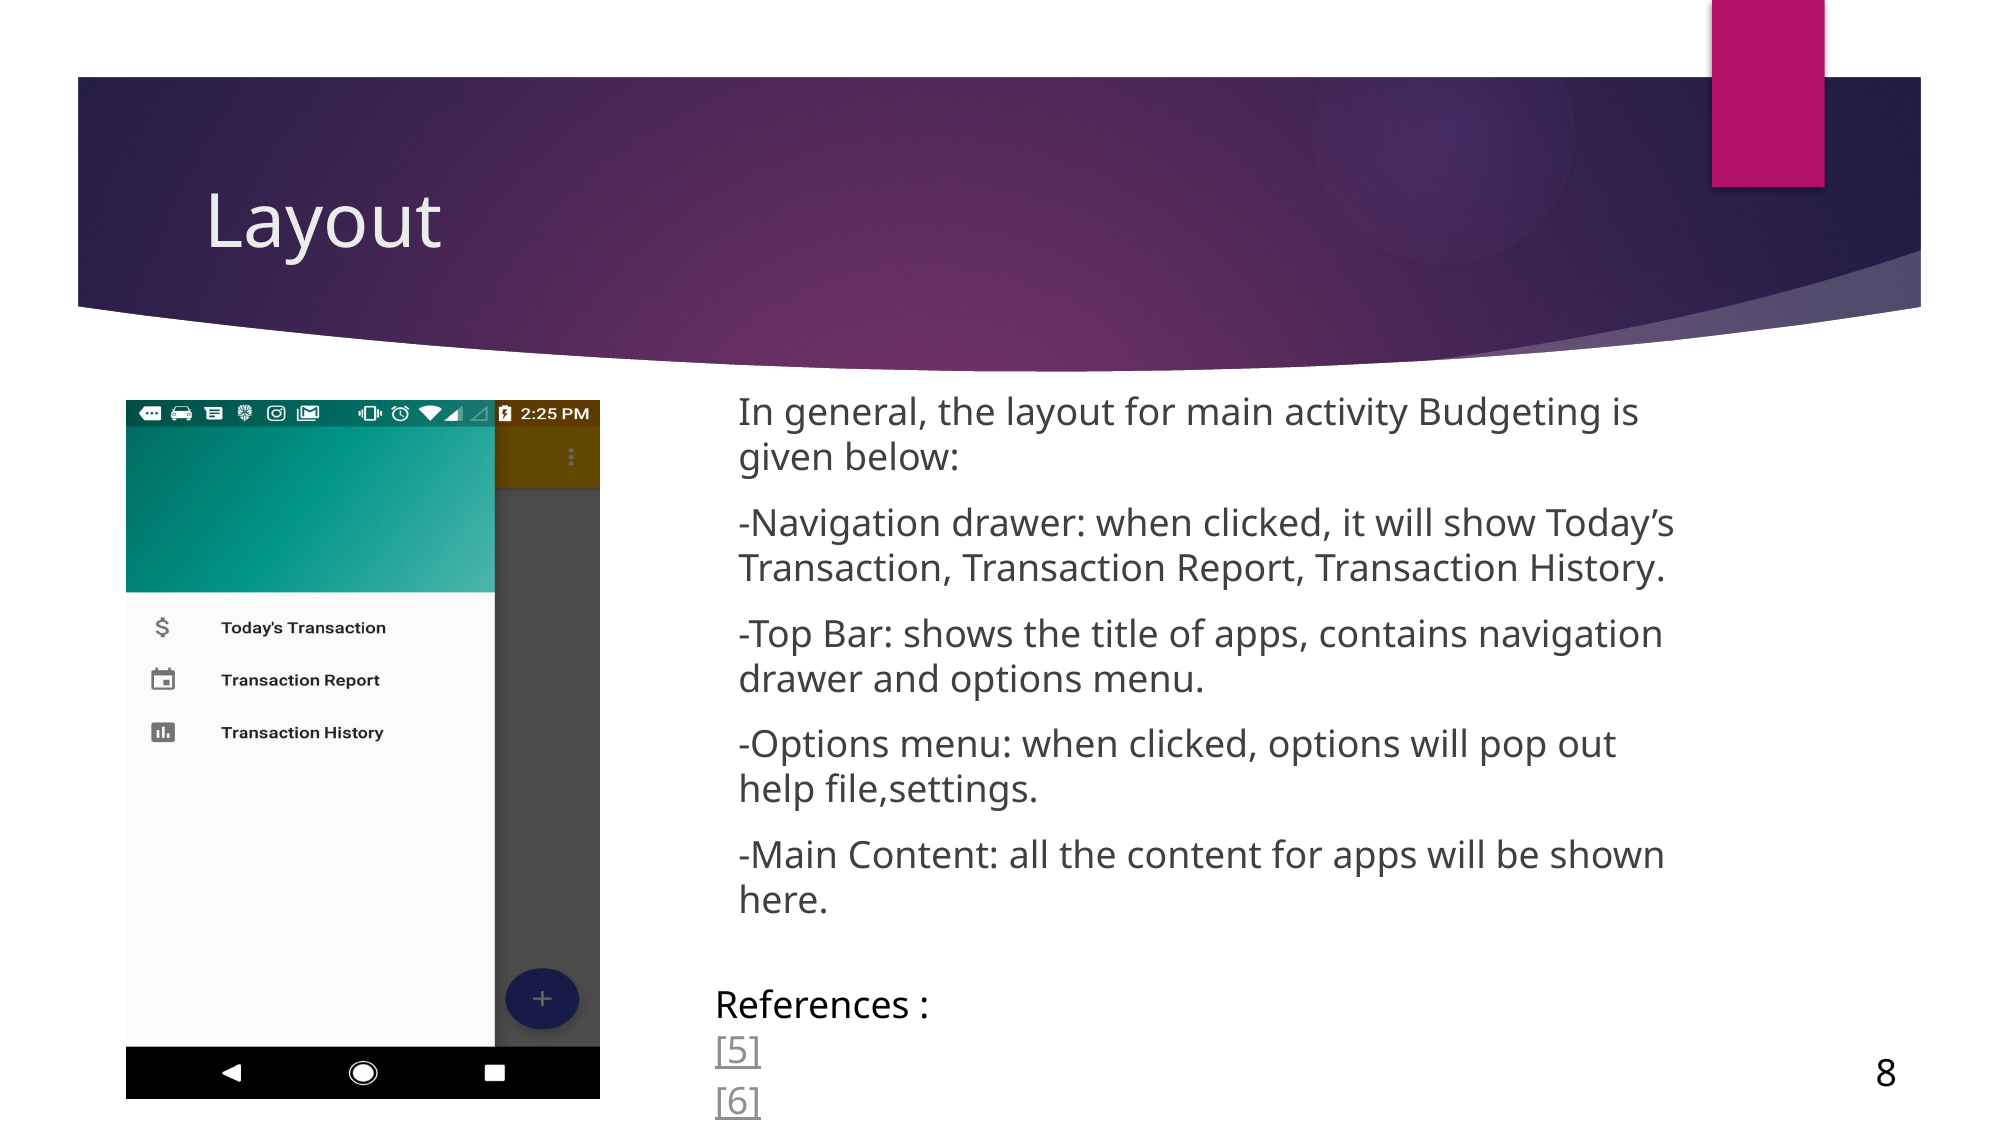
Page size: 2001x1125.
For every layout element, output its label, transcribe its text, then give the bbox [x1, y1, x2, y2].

list In general, the layout for main activity Budgeting is given below: -Navigation drawer: when clicked, it will show Today’s Transaction, Transaction Report, Transaction History. -Top Bar: shows the title of apps, contains navigation drawer and options menu. -Options menu: when clicked, options will pop out help file,settings. -Main Content: all the content for apps will be shown here. [723, 380, 1715, 941]
title Layout [189, 159, 1627, 276]
picture [126, 400, 600, 1099]
text_box References : [5] [6] [699, 973, 1950, 1125]
text_box 8 [1860, 1041, 1913, 1101]
